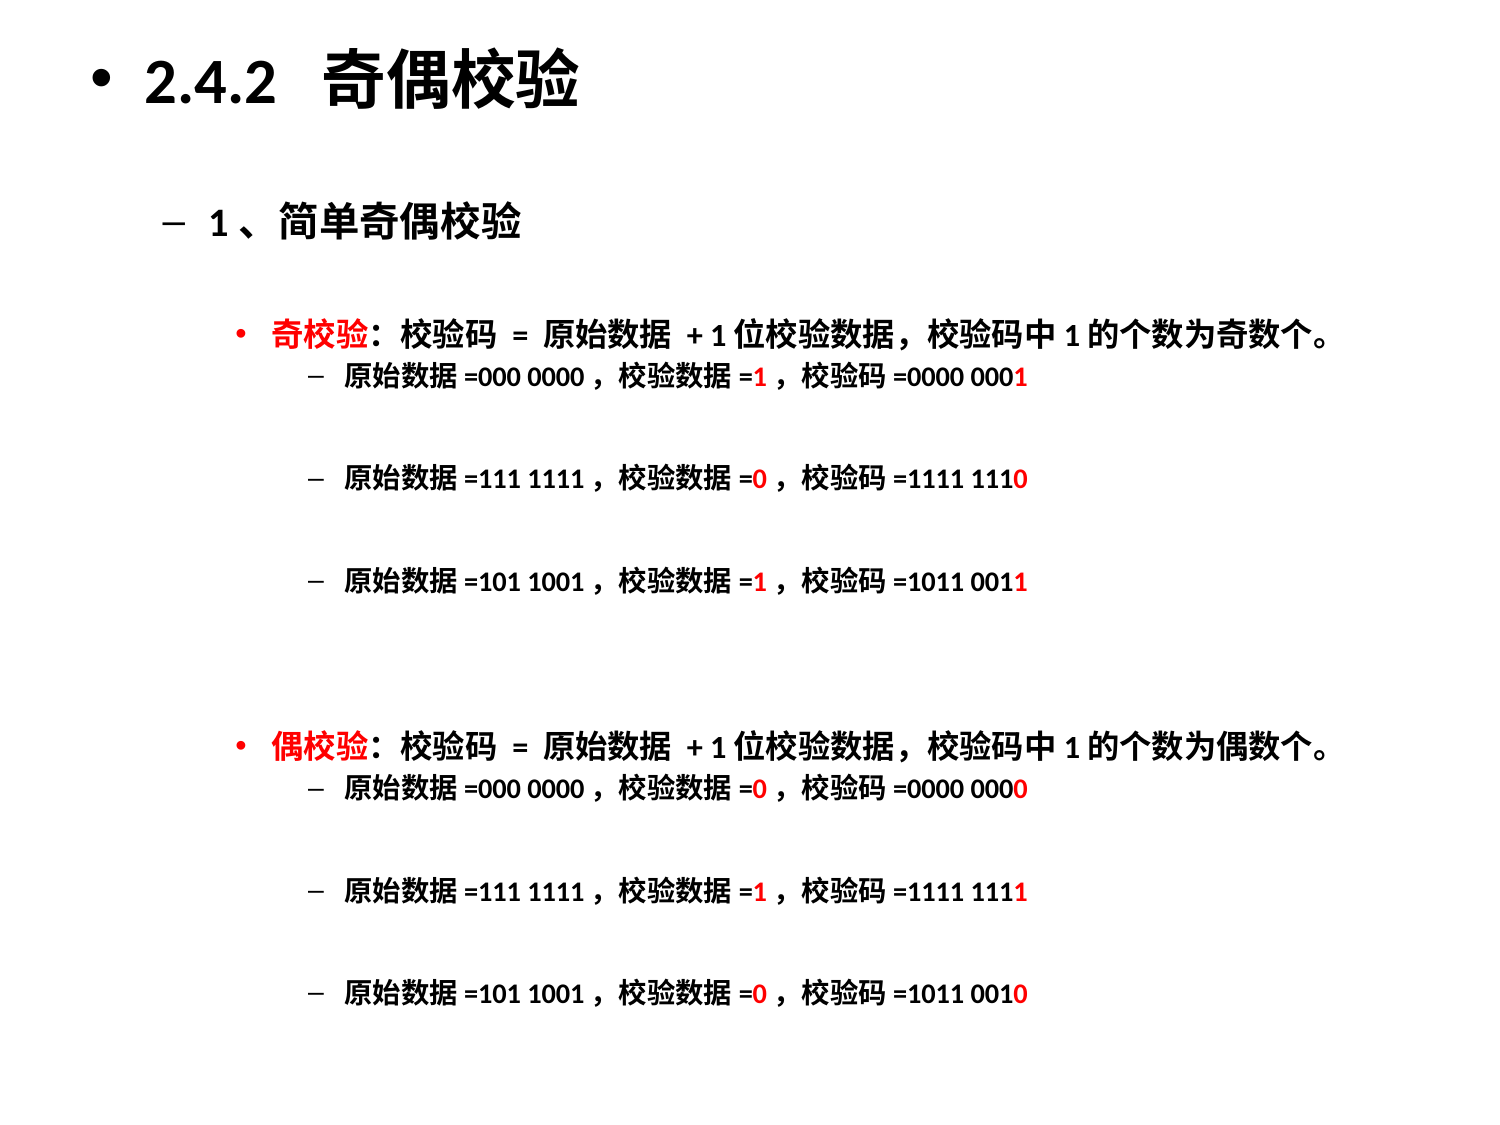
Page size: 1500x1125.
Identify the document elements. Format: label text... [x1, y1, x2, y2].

list 2.4.2 奇偶校验 1、简单奇偶校验 奇校验：校验码 = 原始数据 + 1位校验数据，校验码中1的个数为奇数个。 原始数据=000 0000，校验数据=1，校验码=0000 0001 原始数据=111 1111，校验数据=0，校验码=1111 1110 原始数据=101 1001，校验数据=1，校验码=1011 0011 偶校验：校验码 = 原始数据 + 1位校验数据，校验码中1的个数为偶数个。 原始数据=000 0000，校验数据=0，校验码=0000 0000 原始数据=111 1111，校验数据=1，校验码=1111 1111 原始数据=101 1001，校验数据=0，校验码=1011 0010 [75, 30, 1425, 1024]
